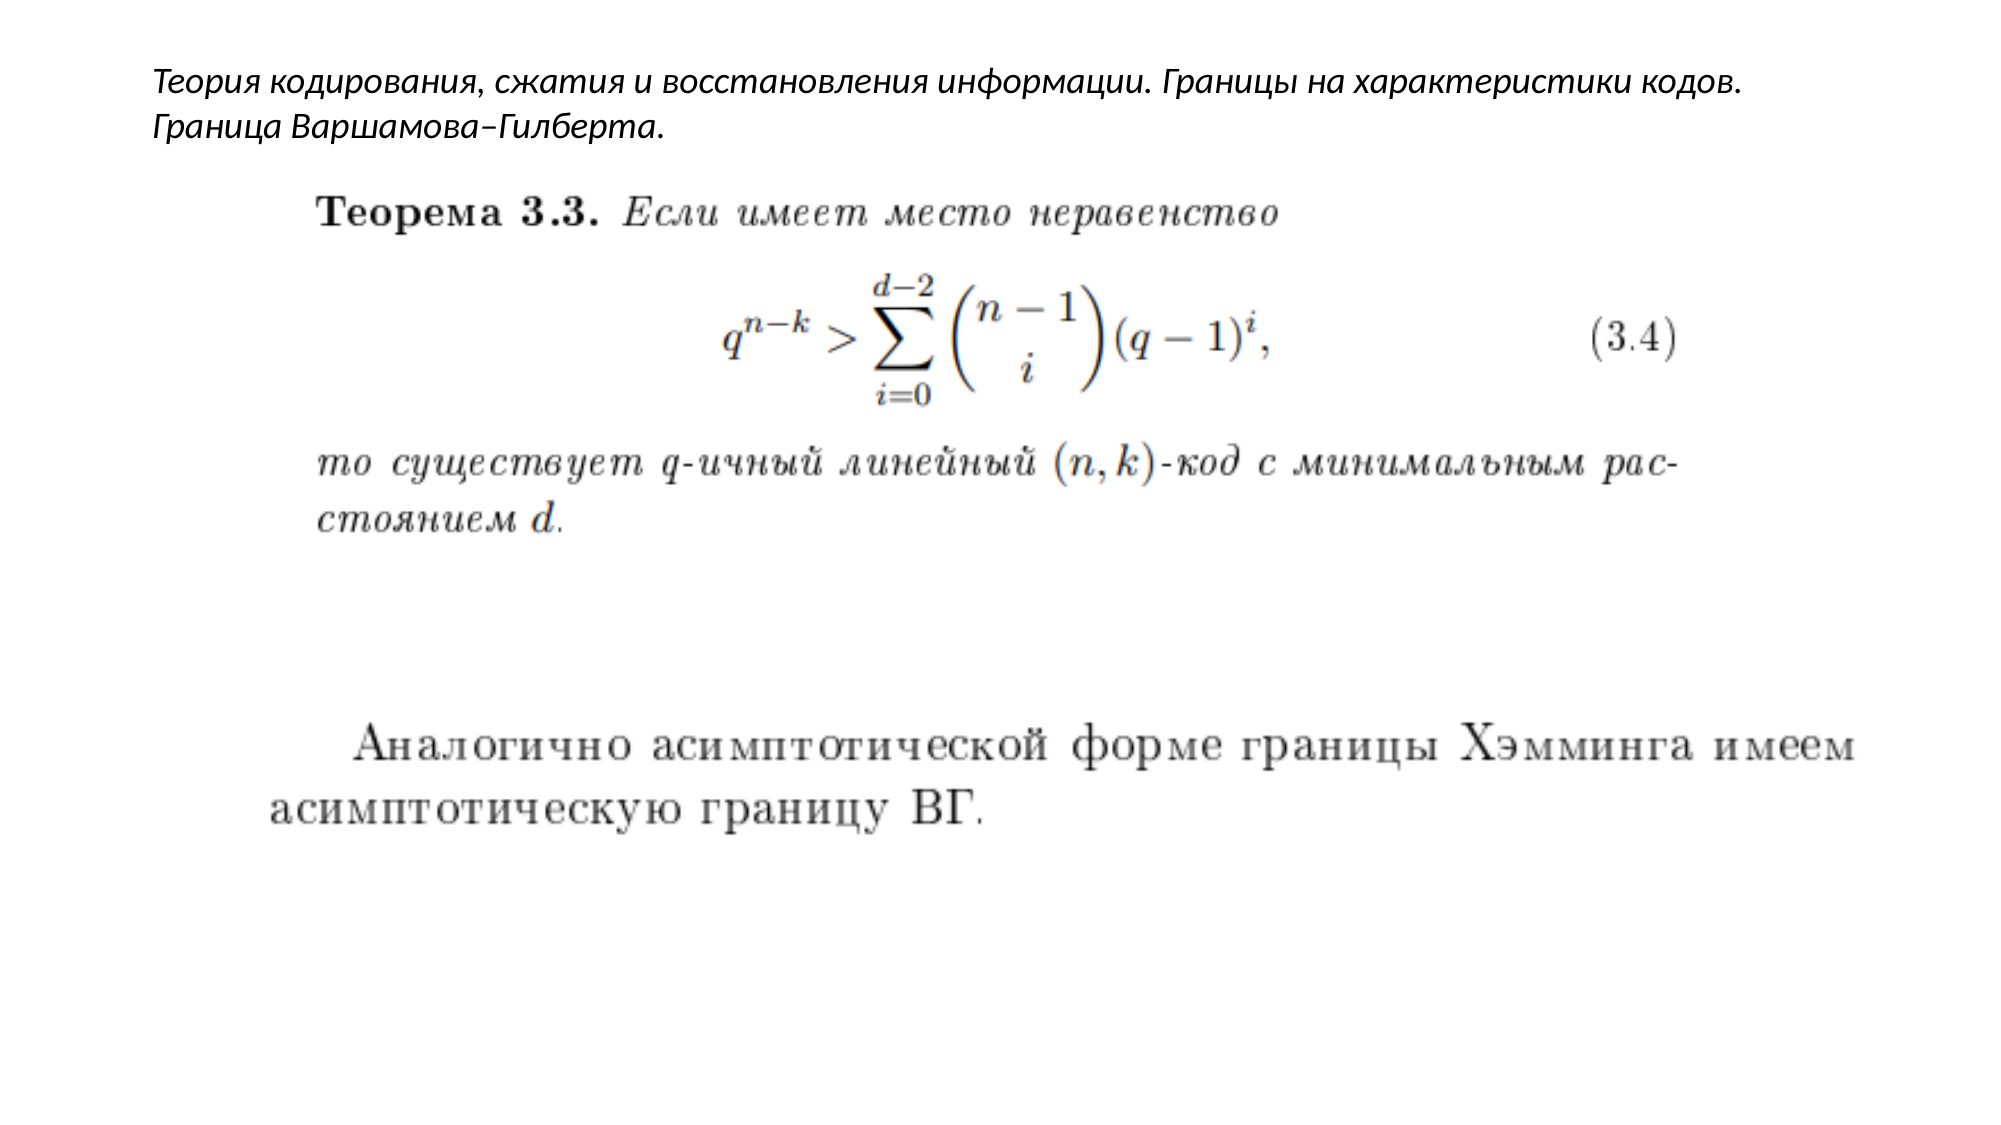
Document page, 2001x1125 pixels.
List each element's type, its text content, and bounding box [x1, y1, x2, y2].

picture [294, 165, 1752, 579]
picture [230, 681, 1947, 867]
text_box Теория кодирования, сжатия и восстановления информации. Границы на характеристики кодов. Граница Варшамова–Гилберта. [137, 48, 1890, 153]
